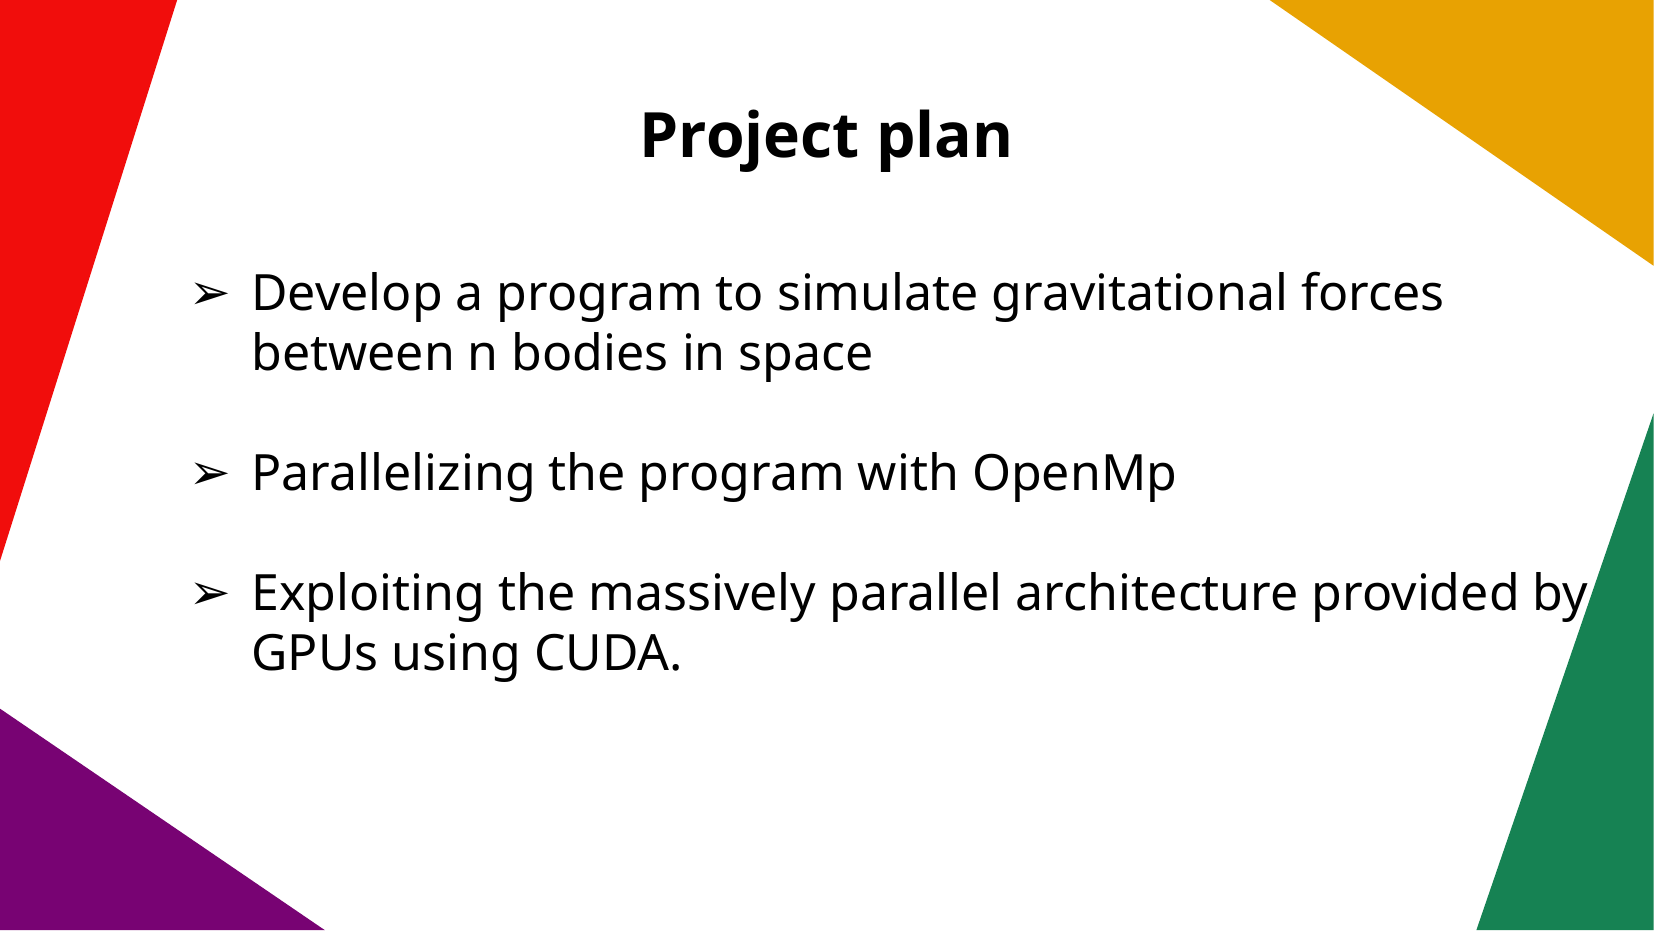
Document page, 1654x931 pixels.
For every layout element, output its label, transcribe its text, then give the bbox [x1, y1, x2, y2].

text_box Develop a program to simulate gravitational forces between n bodies in space Parallelizing the program with OpenMp Exploiting the massively parallel architecture provided by GPUs using CUDA. [176, 260, 1594, 852]
text_box Project plan [118, 58, 1536, 207]
